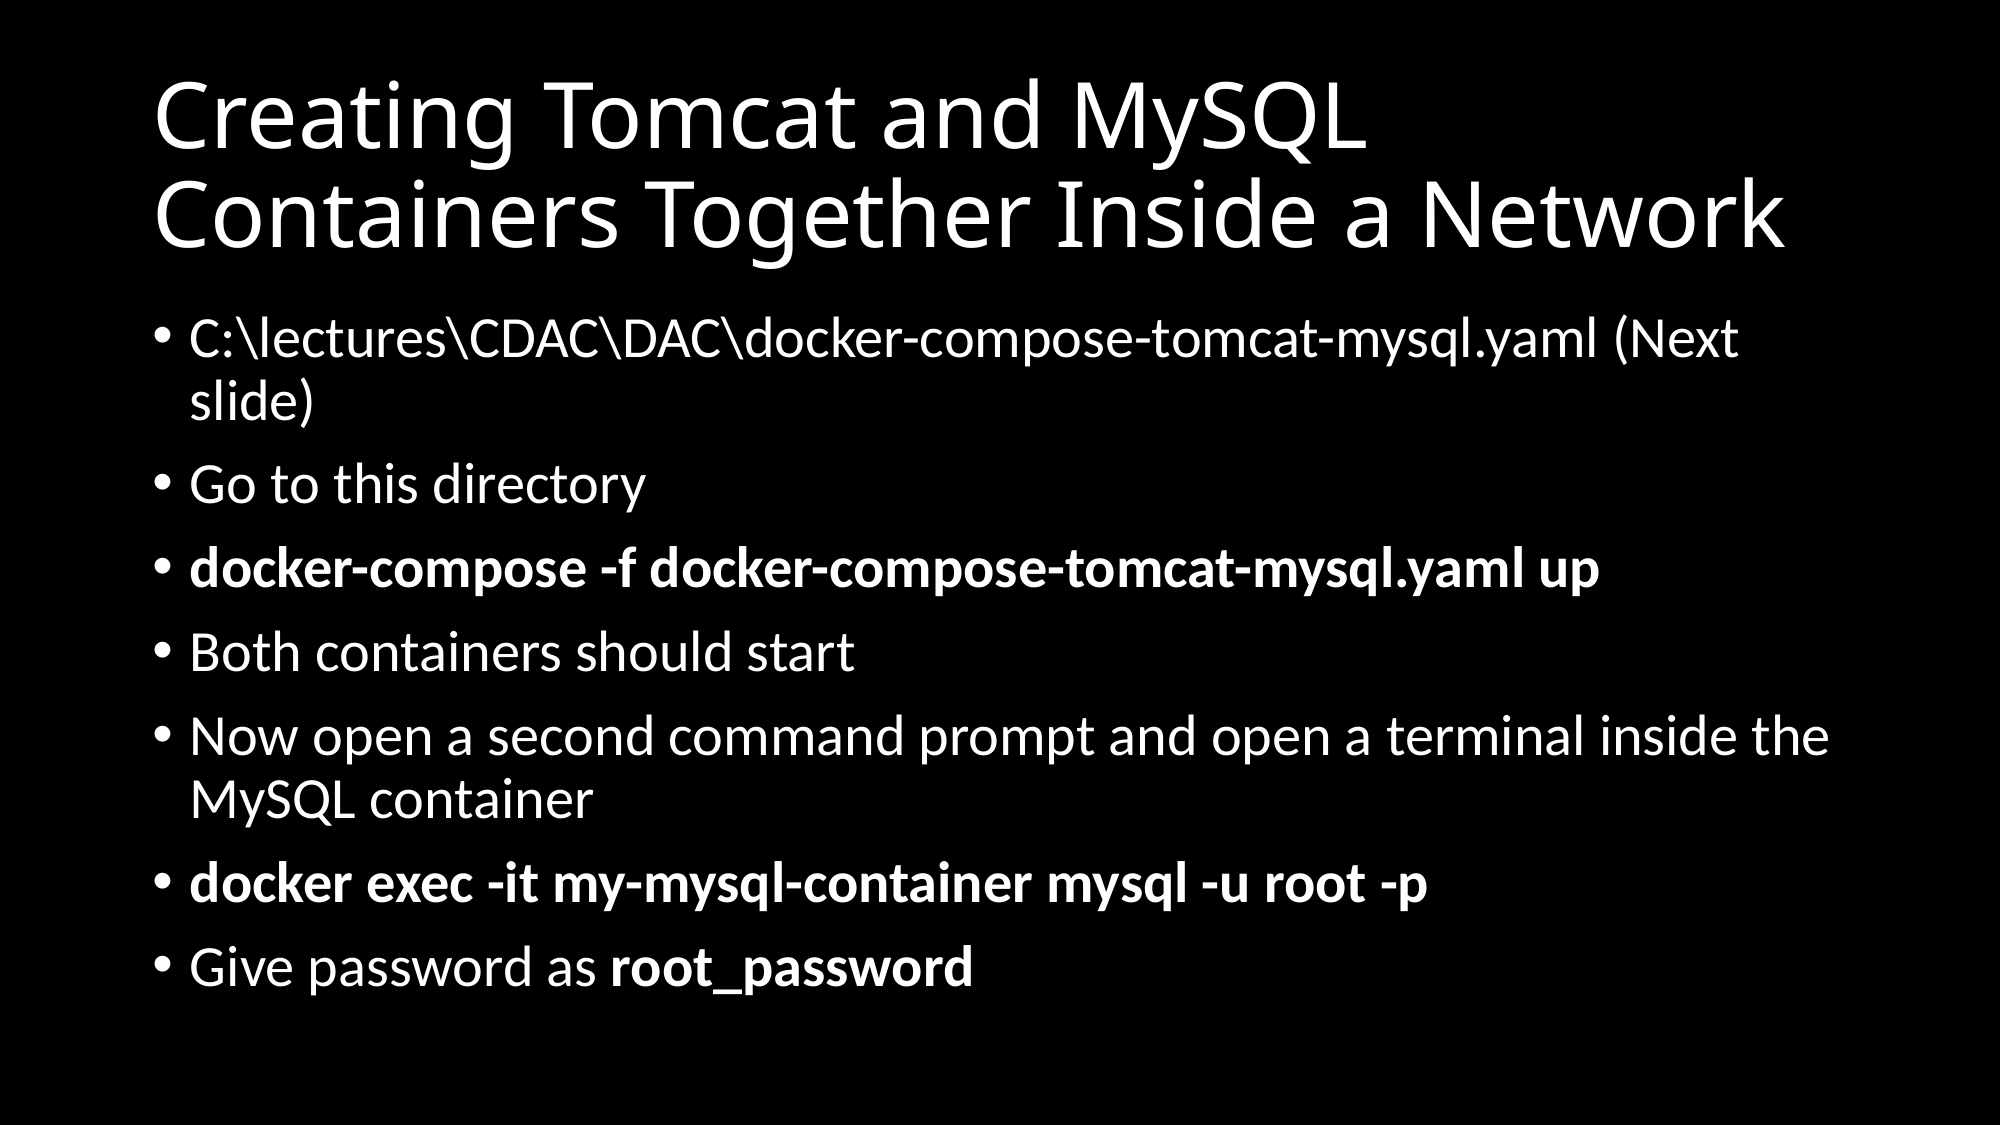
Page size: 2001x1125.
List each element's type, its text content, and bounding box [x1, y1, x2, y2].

title Creating Tomcat and MySQL Containers Together Inside a Network [137, 59, 1863, 278]
list C:\lectures\CDAC\DAC\docker-compose-tomcat-mysql.yaml (Next slide) Go to this directory docker-compose -f docker-compose-tomcat-mysql.yaml up Both containers should start Now open a second command prompt and open a terminal inside the MySQL container docker exec -it my-mysql-container mysql -u root -p Give password as root_password [137, 299, 1863, 1014]
